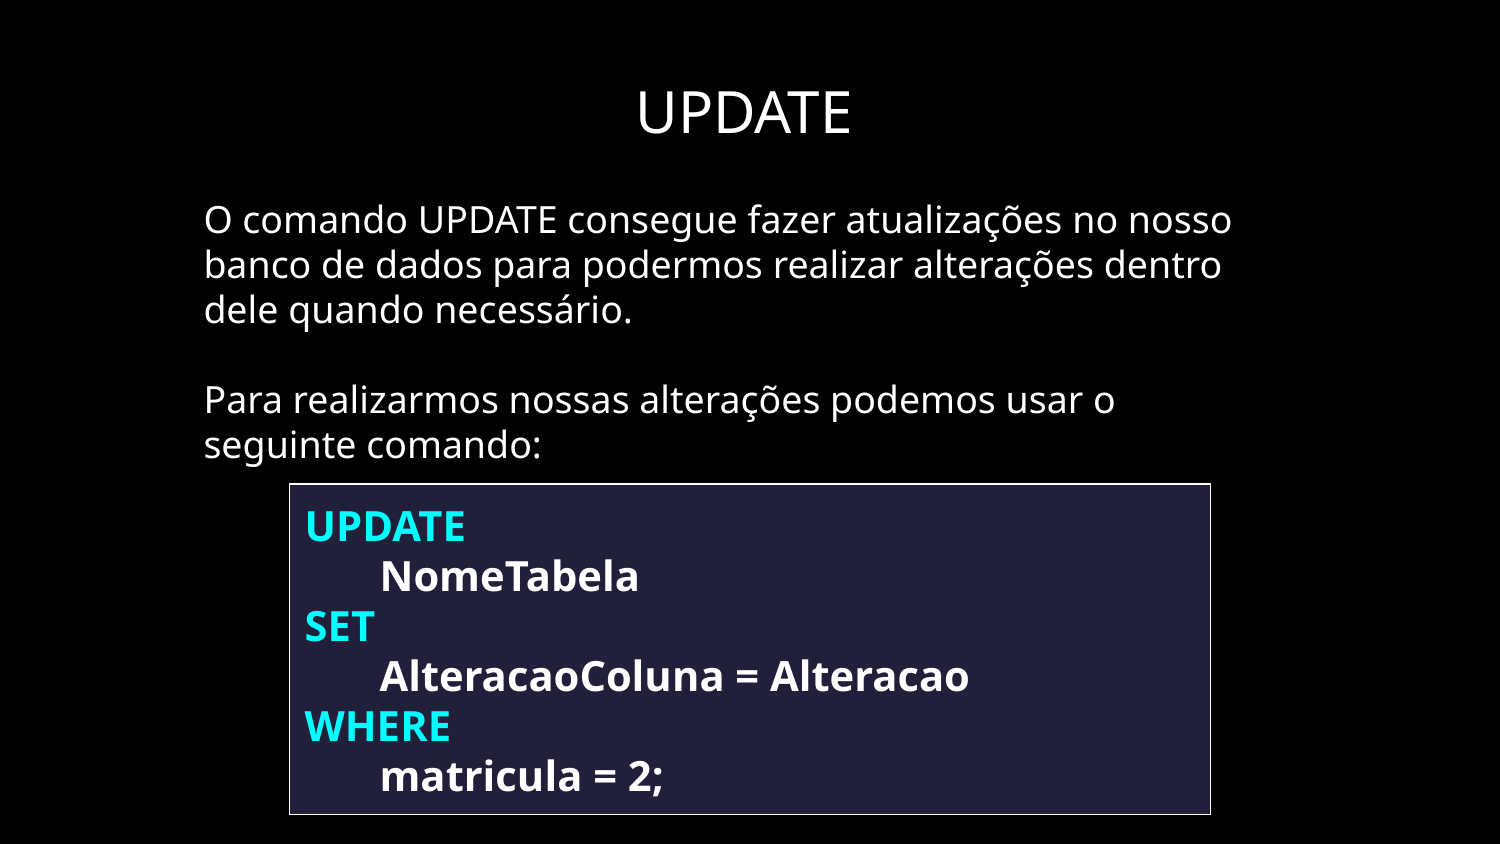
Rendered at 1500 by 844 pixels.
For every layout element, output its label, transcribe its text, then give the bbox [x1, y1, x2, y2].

text_box O comando UPDATE consegue fazer atualizações no nosso banco de dados para podermos realizar alterações dentro dele quando necessário. Para realizarmos nossas alterações podemos usar o seguinte comando: [188, 181, 1272, 482]
text_box UPDATE NomeTabela SET AlteracaoColuna = Alteracao WHERE matricula = 2; [289, 484, 1211, 815]
text_box UPDATE [267, 60, 1221, 161]
